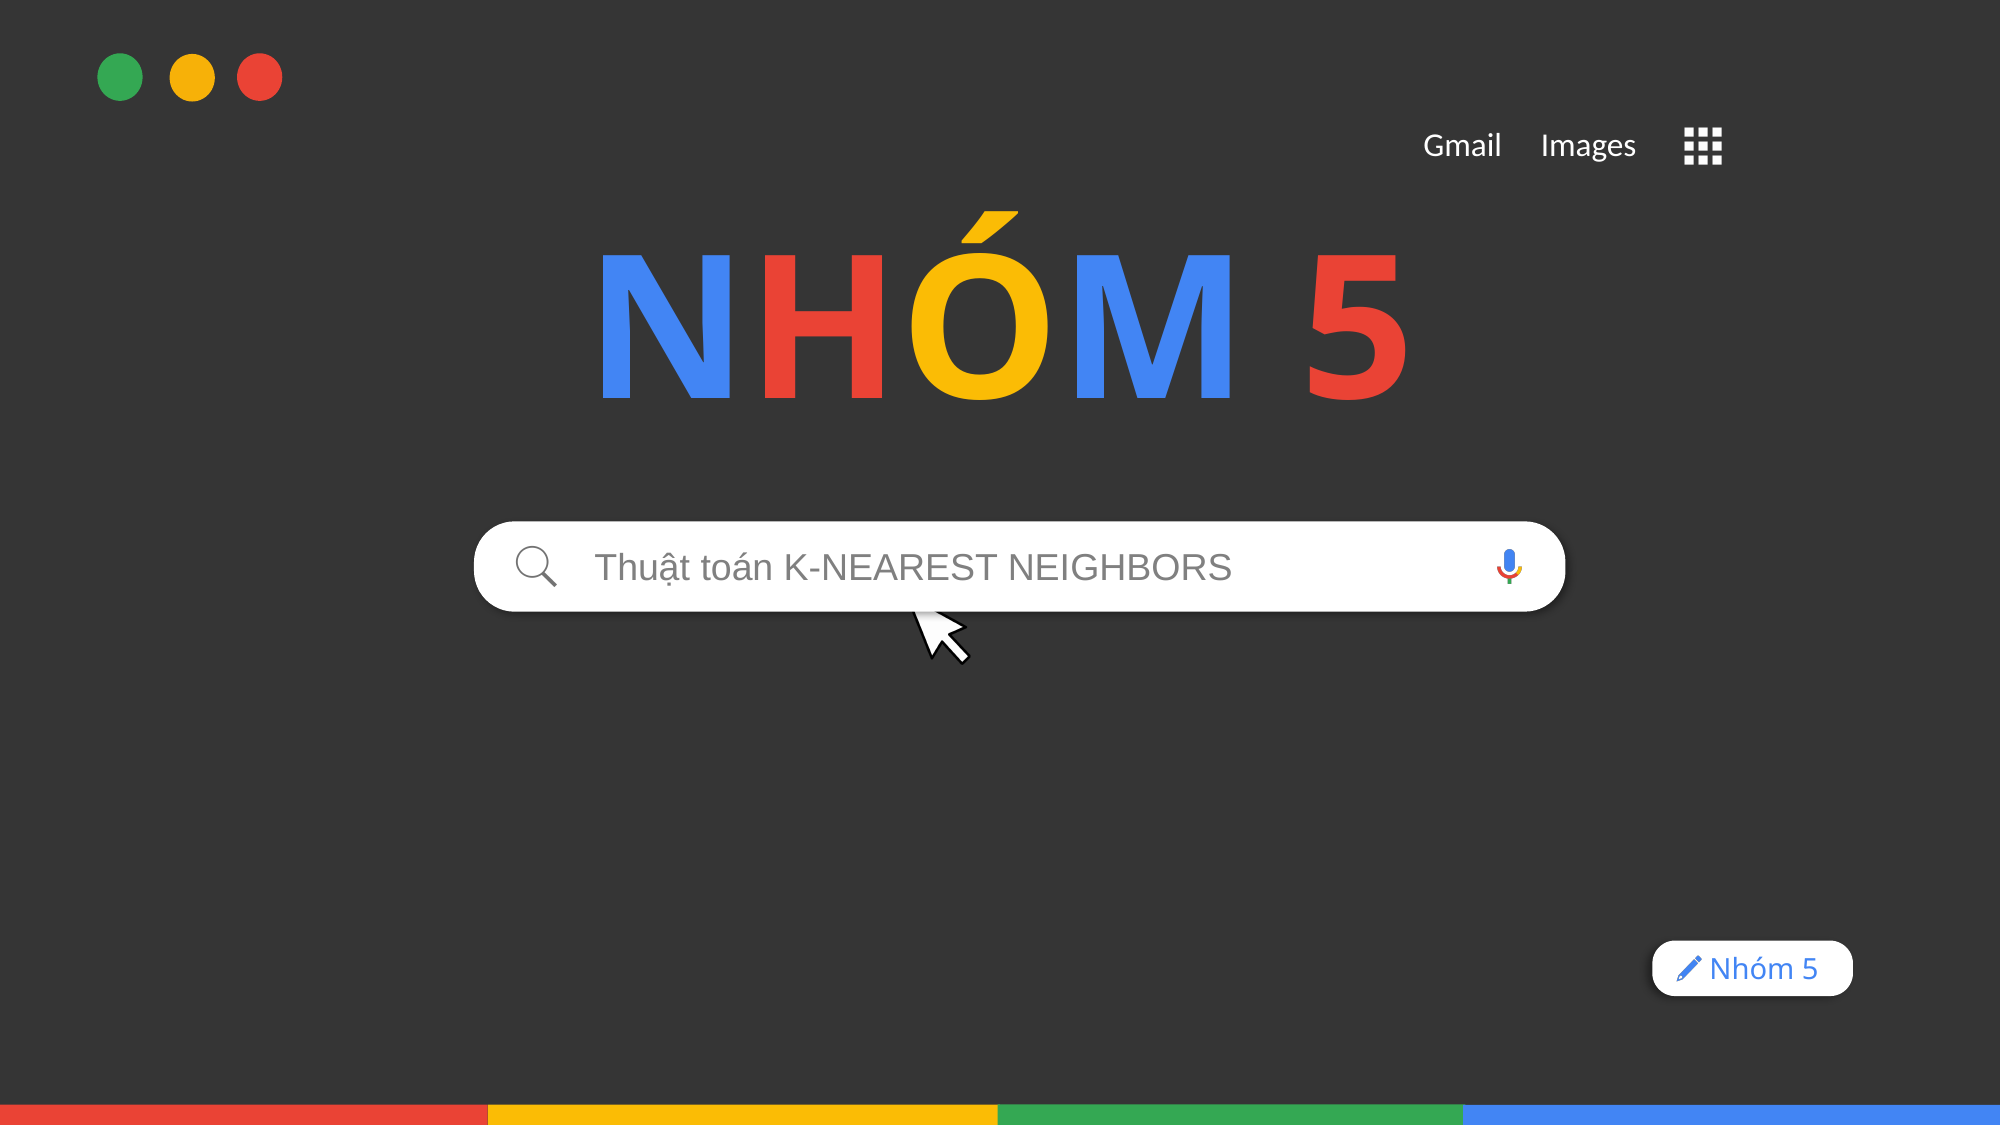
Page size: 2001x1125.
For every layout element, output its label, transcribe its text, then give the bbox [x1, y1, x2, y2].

picture [1675, 118, 1731, 174]
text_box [473, 521, 1566, 612]
picture [905, 612, 971, 665]
text_box [236, 52, 284, 102]
text_box [96, 52, 144, 102]
text_box NHÓM 5 [418, 190, 1582, 516]
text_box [1652, 940, 1861, 997]
text_box [24, 2, 2000, 182]
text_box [0, 1104, 2000, 1125]
text_box Gmail [1408, 115, 1526, 171]
text_box [168, 52, 216, 103]
text_box Images [1526, 115, 1683, 171]
